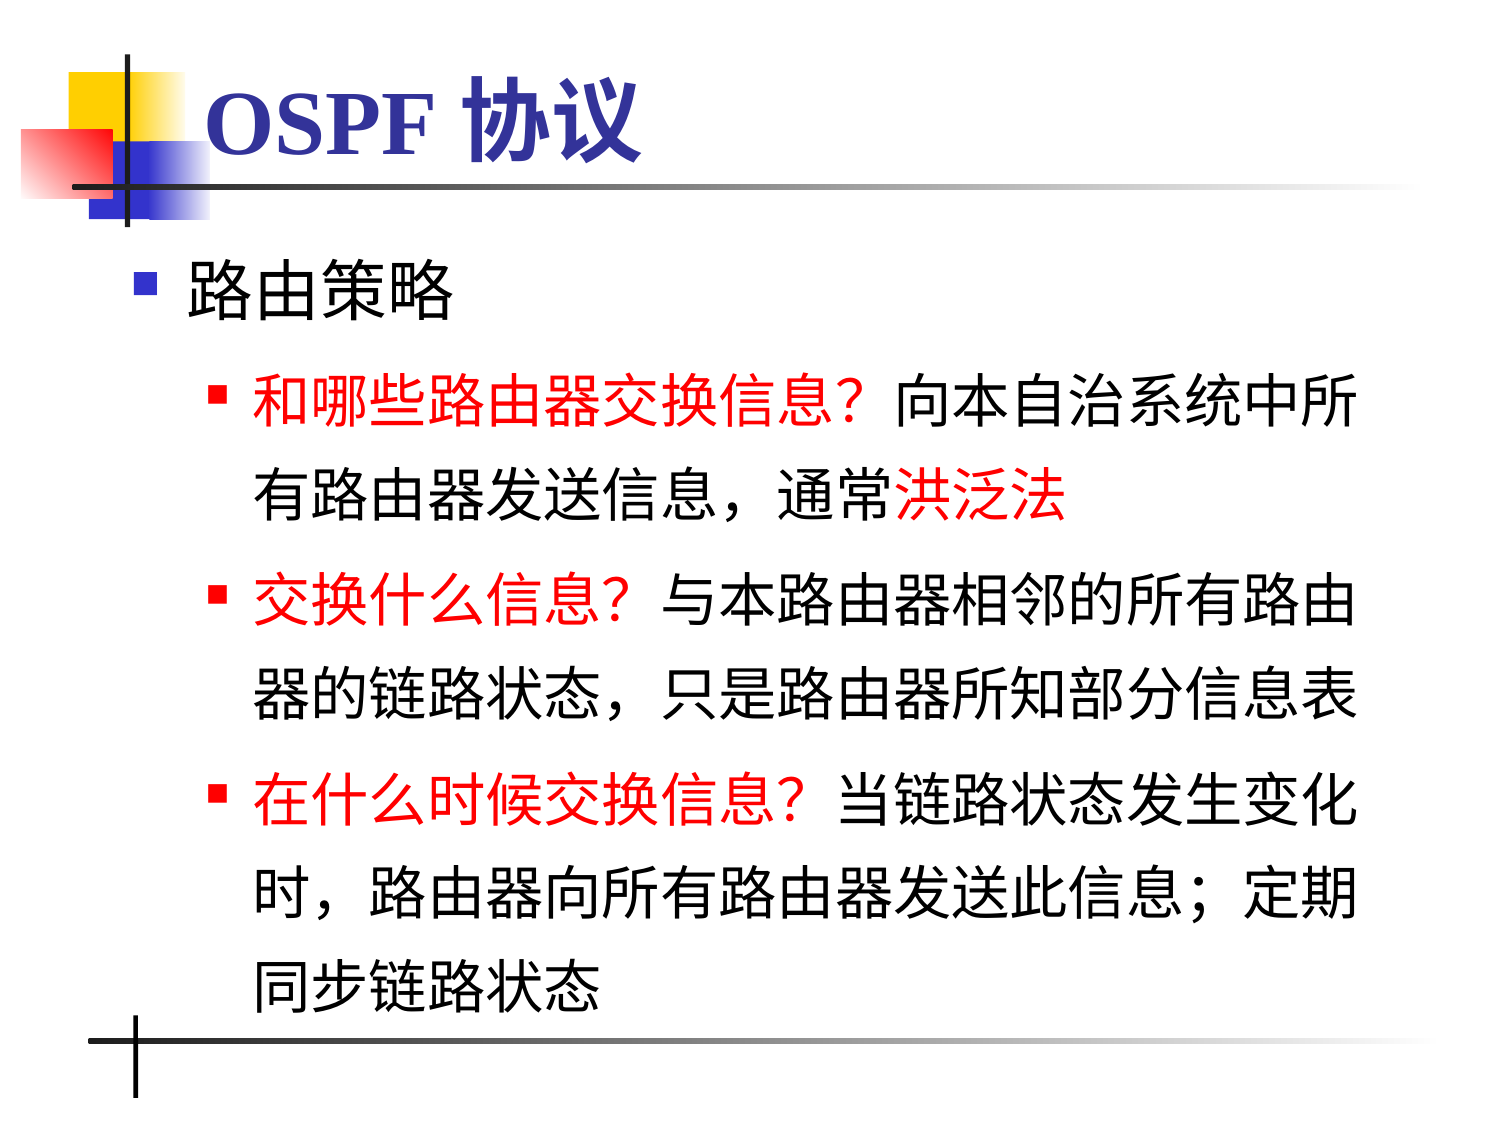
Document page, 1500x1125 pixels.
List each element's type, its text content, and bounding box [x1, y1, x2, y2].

list 路由策略 和哪些路由器交换信息？向本自治系统中所有路由器发送信息，通常洪泛法 交换什么信息？与本路由器相邻的所有路由器的链路状态，只是路由器所知部分信息表 在什么时候交换信息？当链路状态发生变化时，路由器向所有路由器发送此信息；定期同步链路状态 [115, 227, 1391, 1008]
title OSPF协议 [188, 23, 1468, 181]
